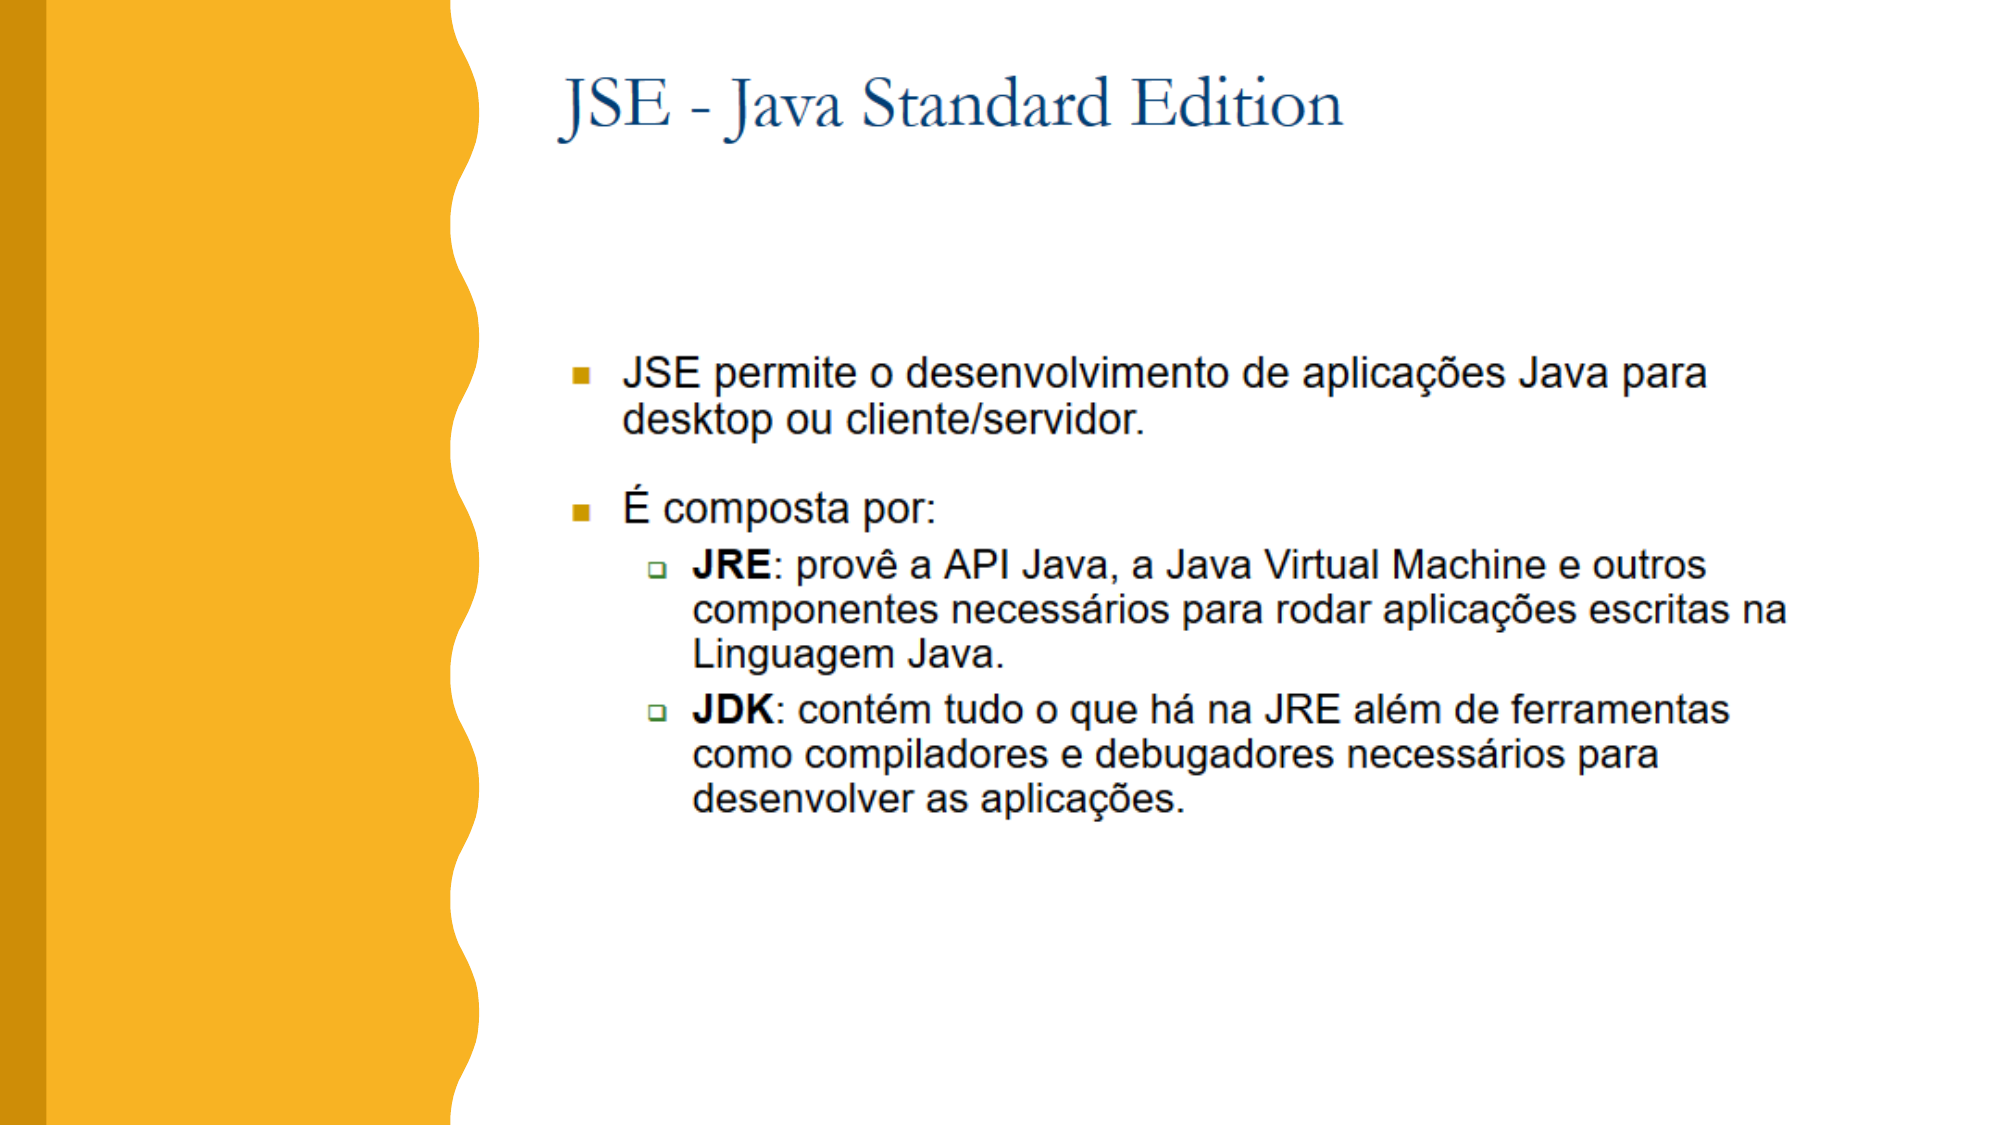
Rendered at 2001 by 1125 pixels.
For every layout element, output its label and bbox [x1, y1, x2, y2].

picture [545, 65, 1360, 163]
picture [545, 325, 1819, 848]
text_box [0, 0, 47, 1125]
text_box [47, 0, 480, 1125]
text_box [451, 0, 2000, 1125]
